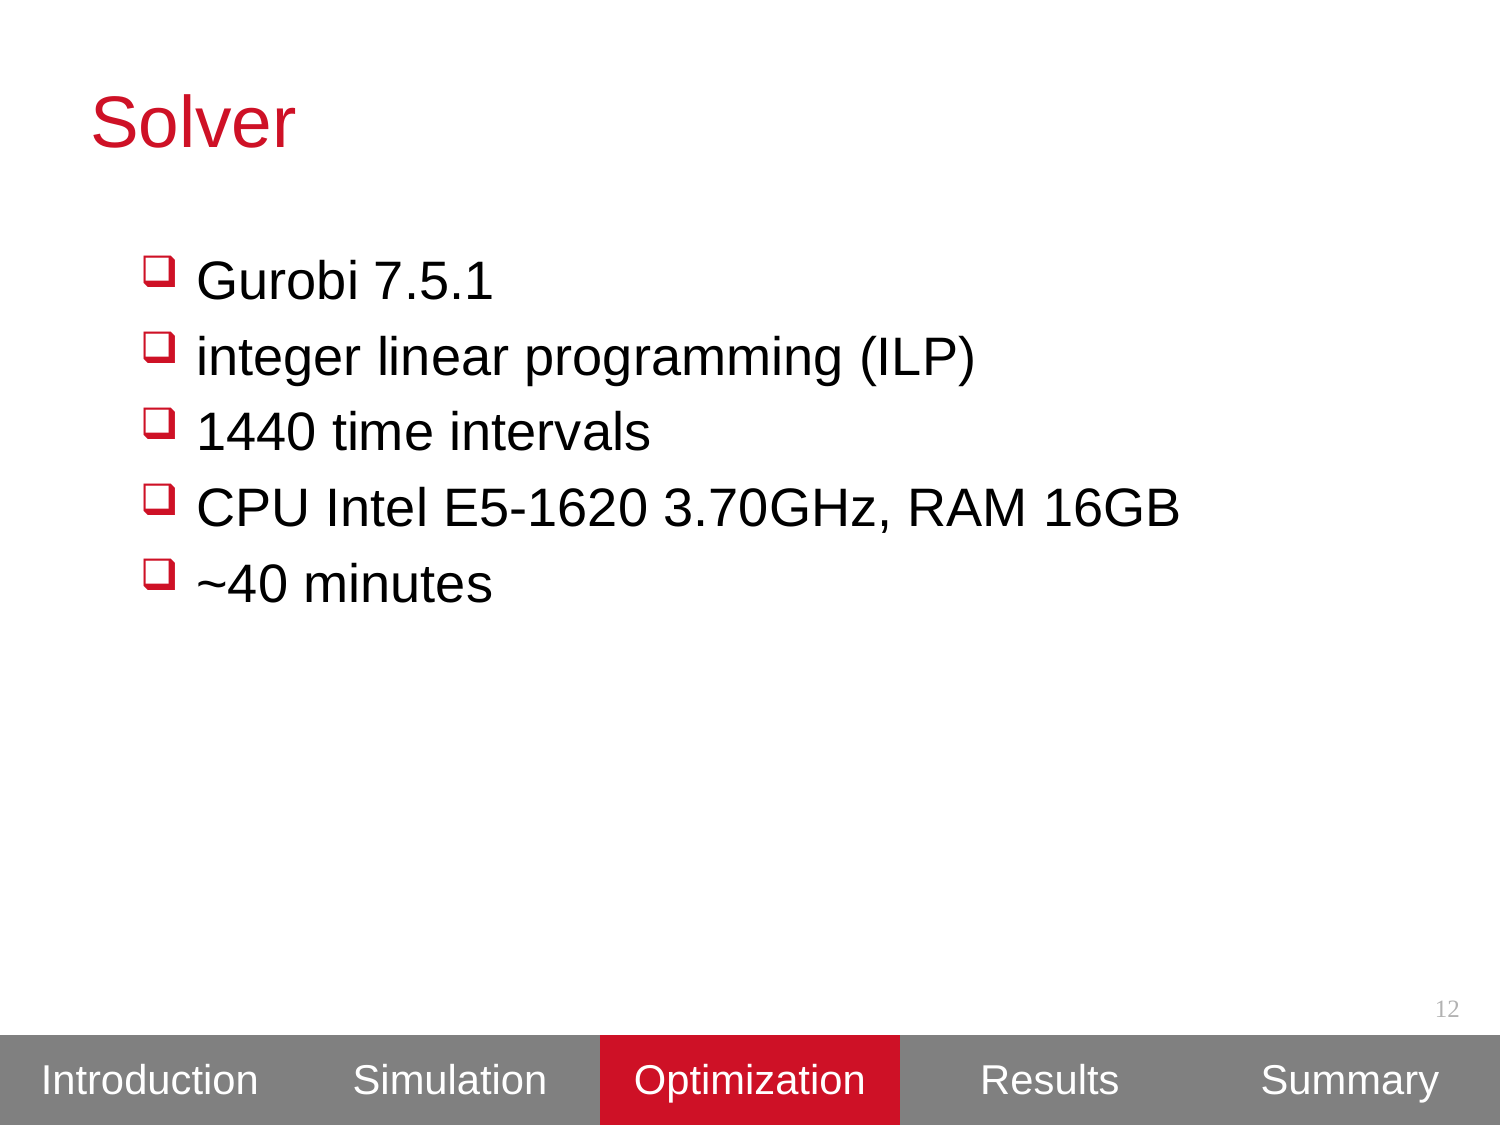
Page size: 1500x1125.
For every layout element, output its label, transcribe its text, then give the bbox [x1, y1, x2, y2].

table_header Introduction [0, 1035, 300, 1125]
slide_number 12 [1125, 977, 1475, 1035]
table_header Results [900, 1035, 1200, 1125]
list Gurobi 7.5.1 integer linear programming (ILP) 1440 time intervals CPU Intel E5-1620 3.70GHz, RAM 16GB ~40 minutes [124, 237, 1376, 913]
table_header Optimization [600, 1035, 900, 1125]
table_header Summary [1200, 1035, 1500, 1125]
table_header Simulation [300, 1035, 600, 1125]
title Solver [74, 24, 1351, 213]
